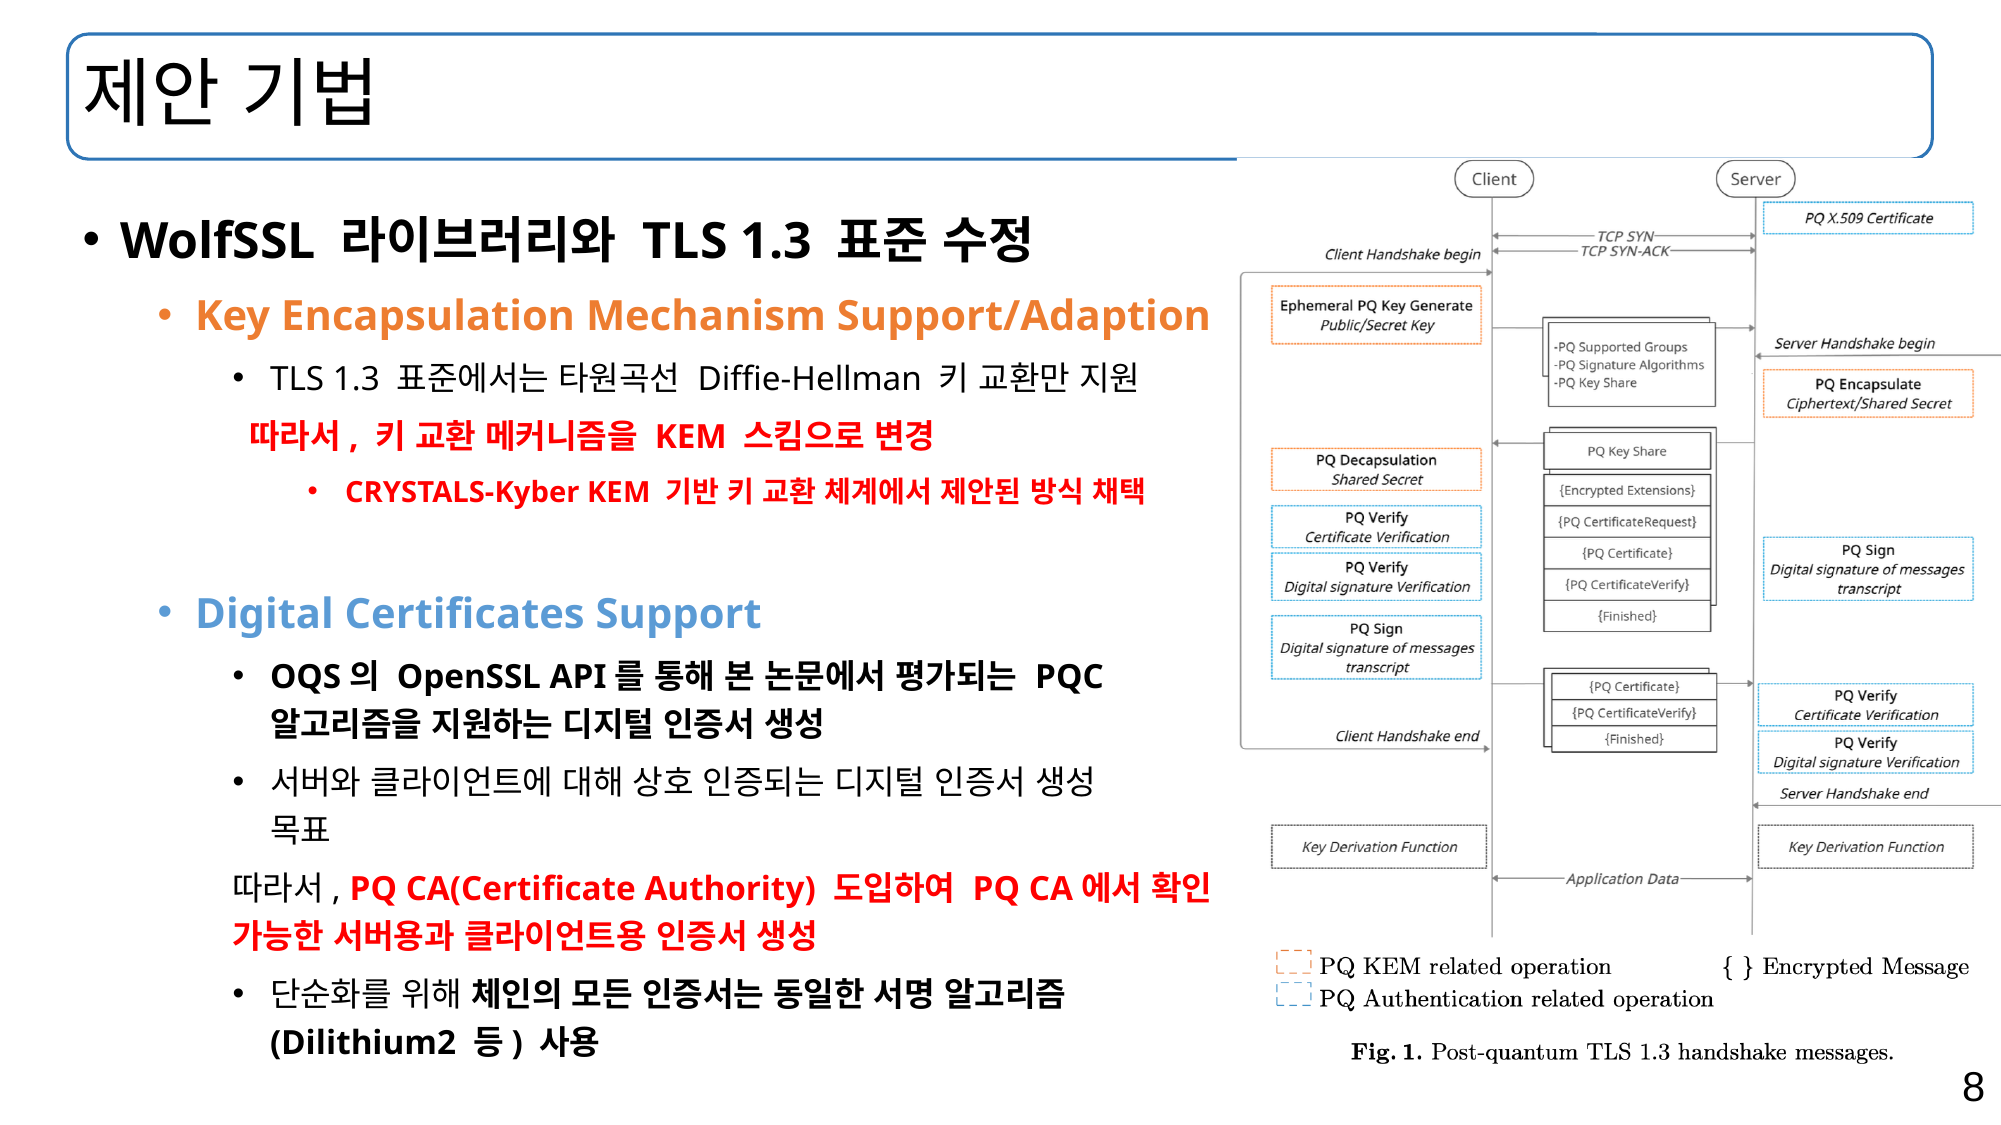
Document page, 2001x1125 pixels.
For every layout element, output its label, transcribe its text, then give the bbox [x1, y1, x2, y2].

picture [1236, 158, 2001, 1071]
title 제안 기법 [67, 34, 1933, 160]
